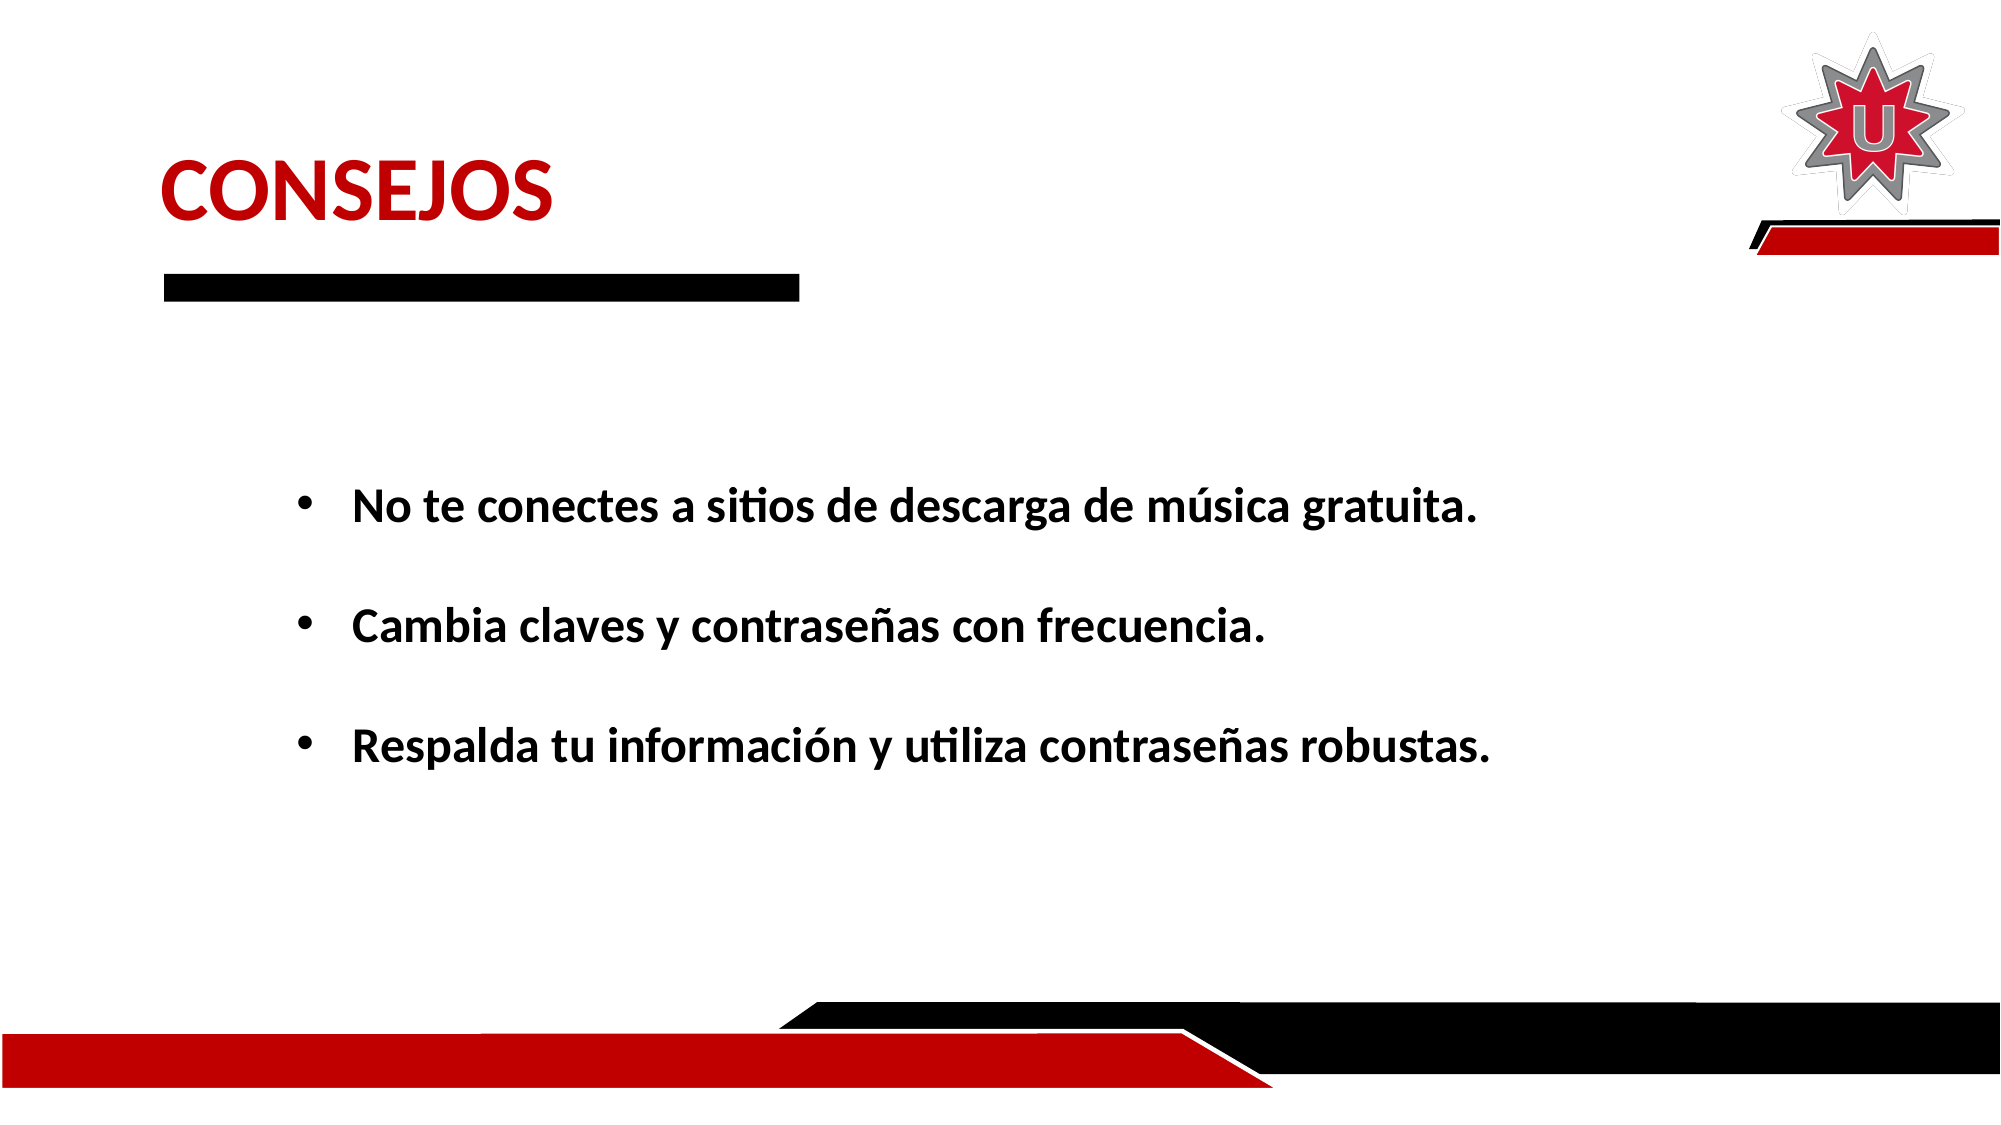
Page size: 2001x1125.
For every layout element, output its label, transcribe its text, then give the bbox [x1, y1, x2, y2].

text_box CONSEJOS [145, 121, 745, 247]
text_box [1781, 32, 1965, 215]
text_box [0, 1003, 2000, 1091]
text_box No te conectes a sitios de descarga de música gratuita. Cambia claves y contraseñas con frecuencia. Respalda tu información y utiliza contraseñas robustas. [281, 465, 1648, 781]
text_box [1749, 219, 2000, 257]
text_box [163, 273, 800, 303]
